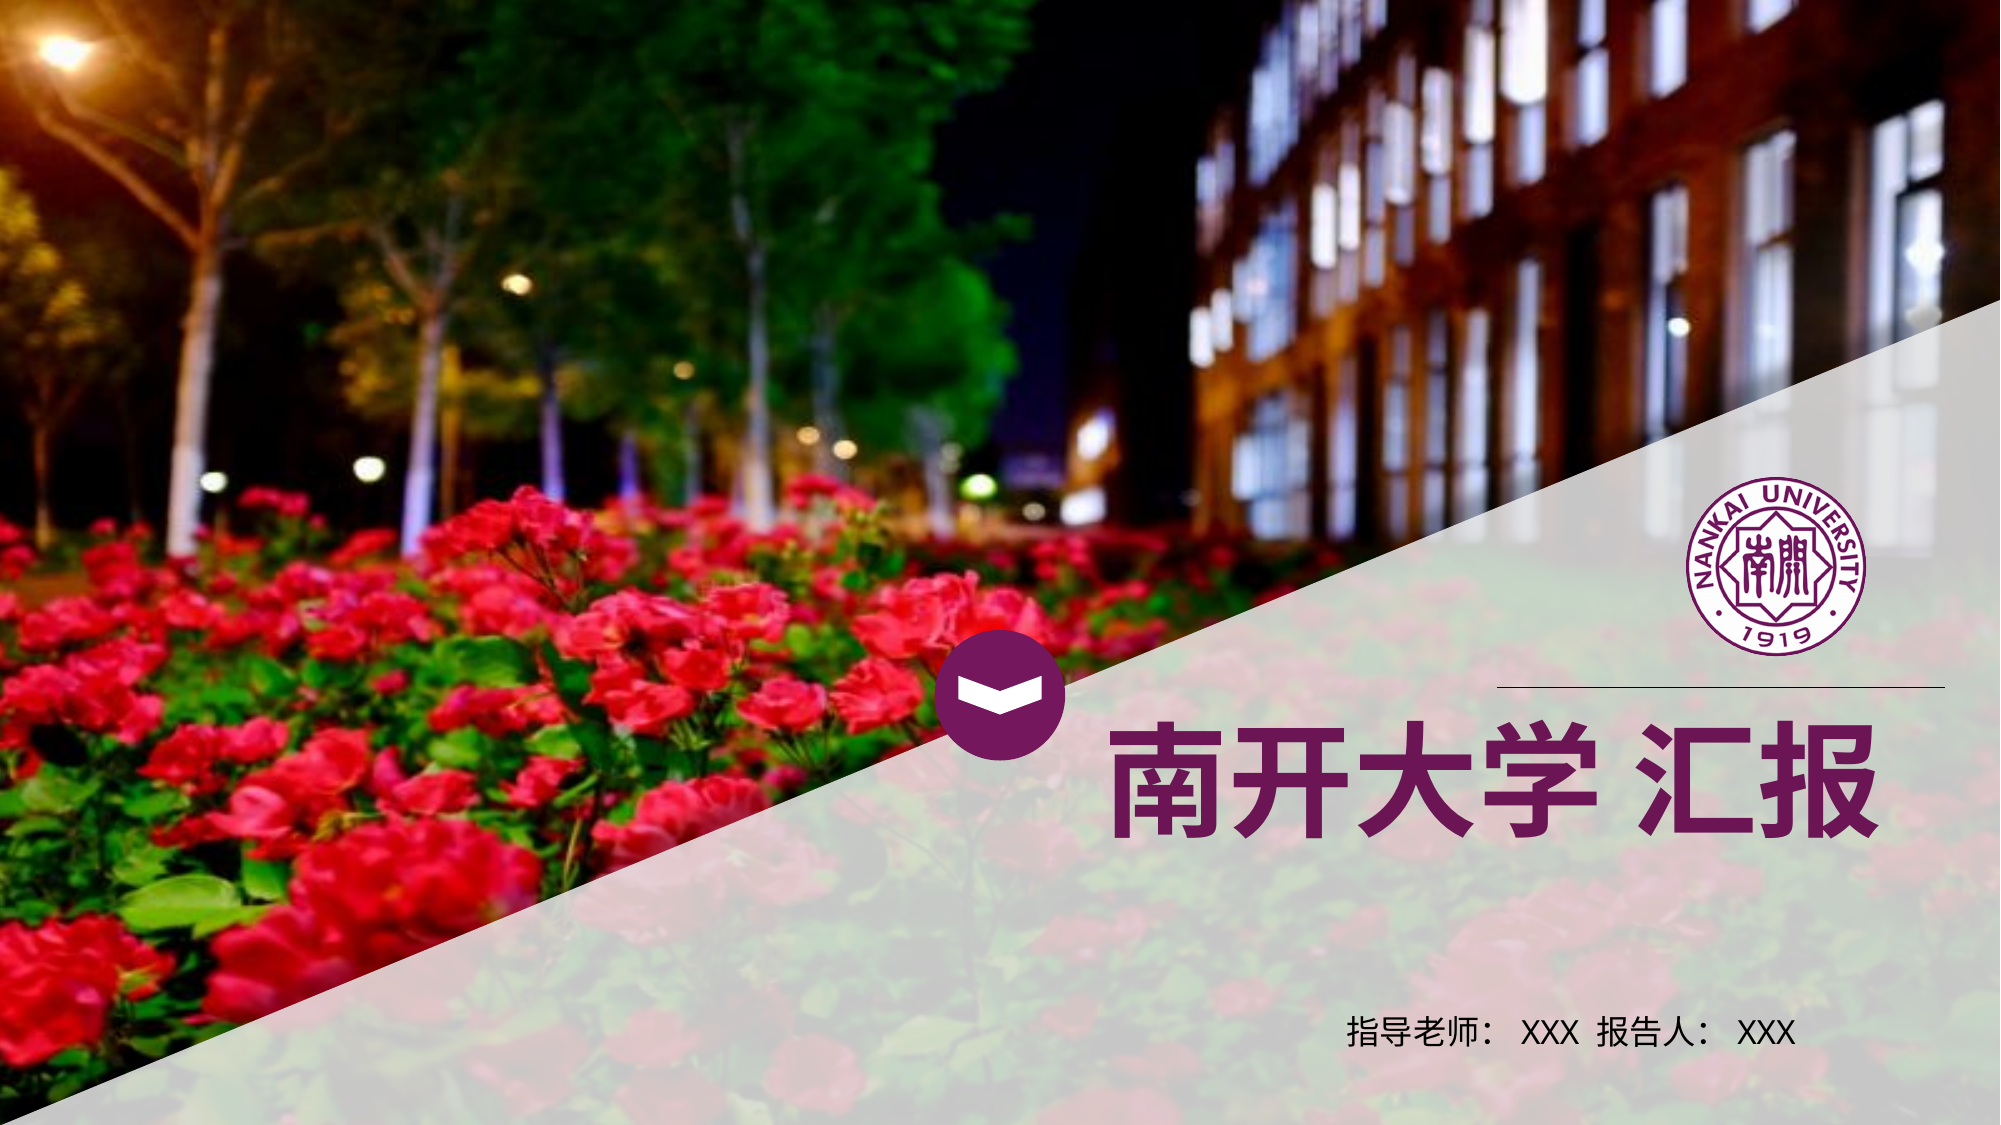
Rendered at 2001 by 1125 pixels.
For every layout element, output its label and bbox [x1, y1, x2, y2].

text_box [934, 629, 1066, 761]
picture [0, 0, 2000, 1125]
